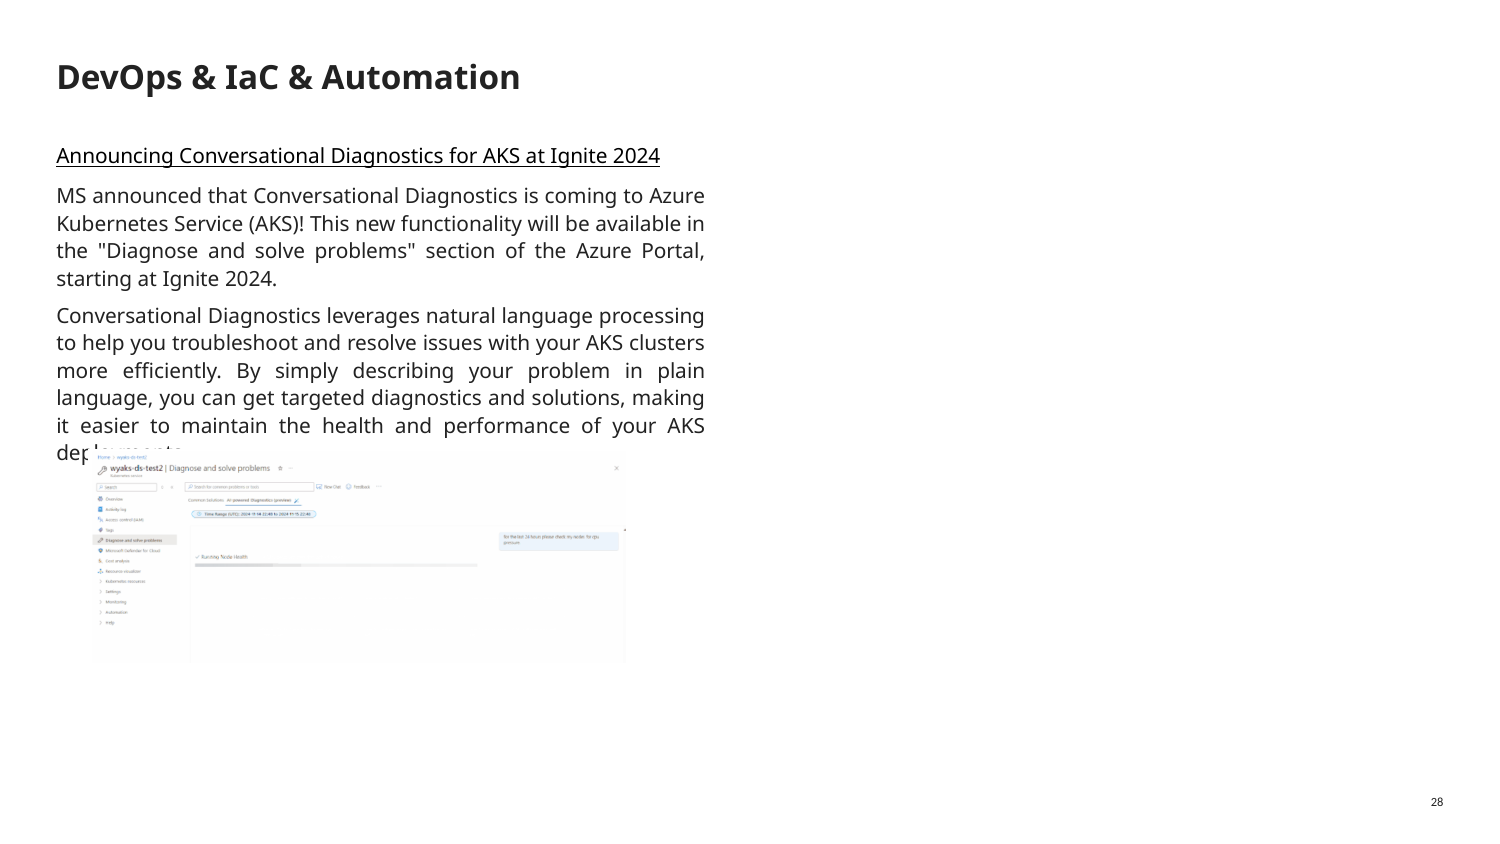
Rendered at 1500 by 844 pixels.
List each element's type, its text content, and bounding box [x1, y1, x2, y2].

list Announcing Conversational Diagnostics for AKS at Ignite 2024 MS announced that Conversational Diagnostics is coming to Azure Kubernetes Service (AKS)! This new functionality will be available in the "Diagnose and solve problems" section of the Azure Portal, starting at Ignite 2024. Conversational Diagnostics leverages natural language processing to help you troubleshoot and resolve issues with your AKS clusters more efficiently. By simply describing your problem in plain language, you can get targeted diagnostics and solutions, making it easier to maintain the health and performance of your AKS deployments. [56, 140, 706, 450]
title DevOps & IaC & Automation [56, 56, 1444, 113]
picture [88, 449, 626, 663]
